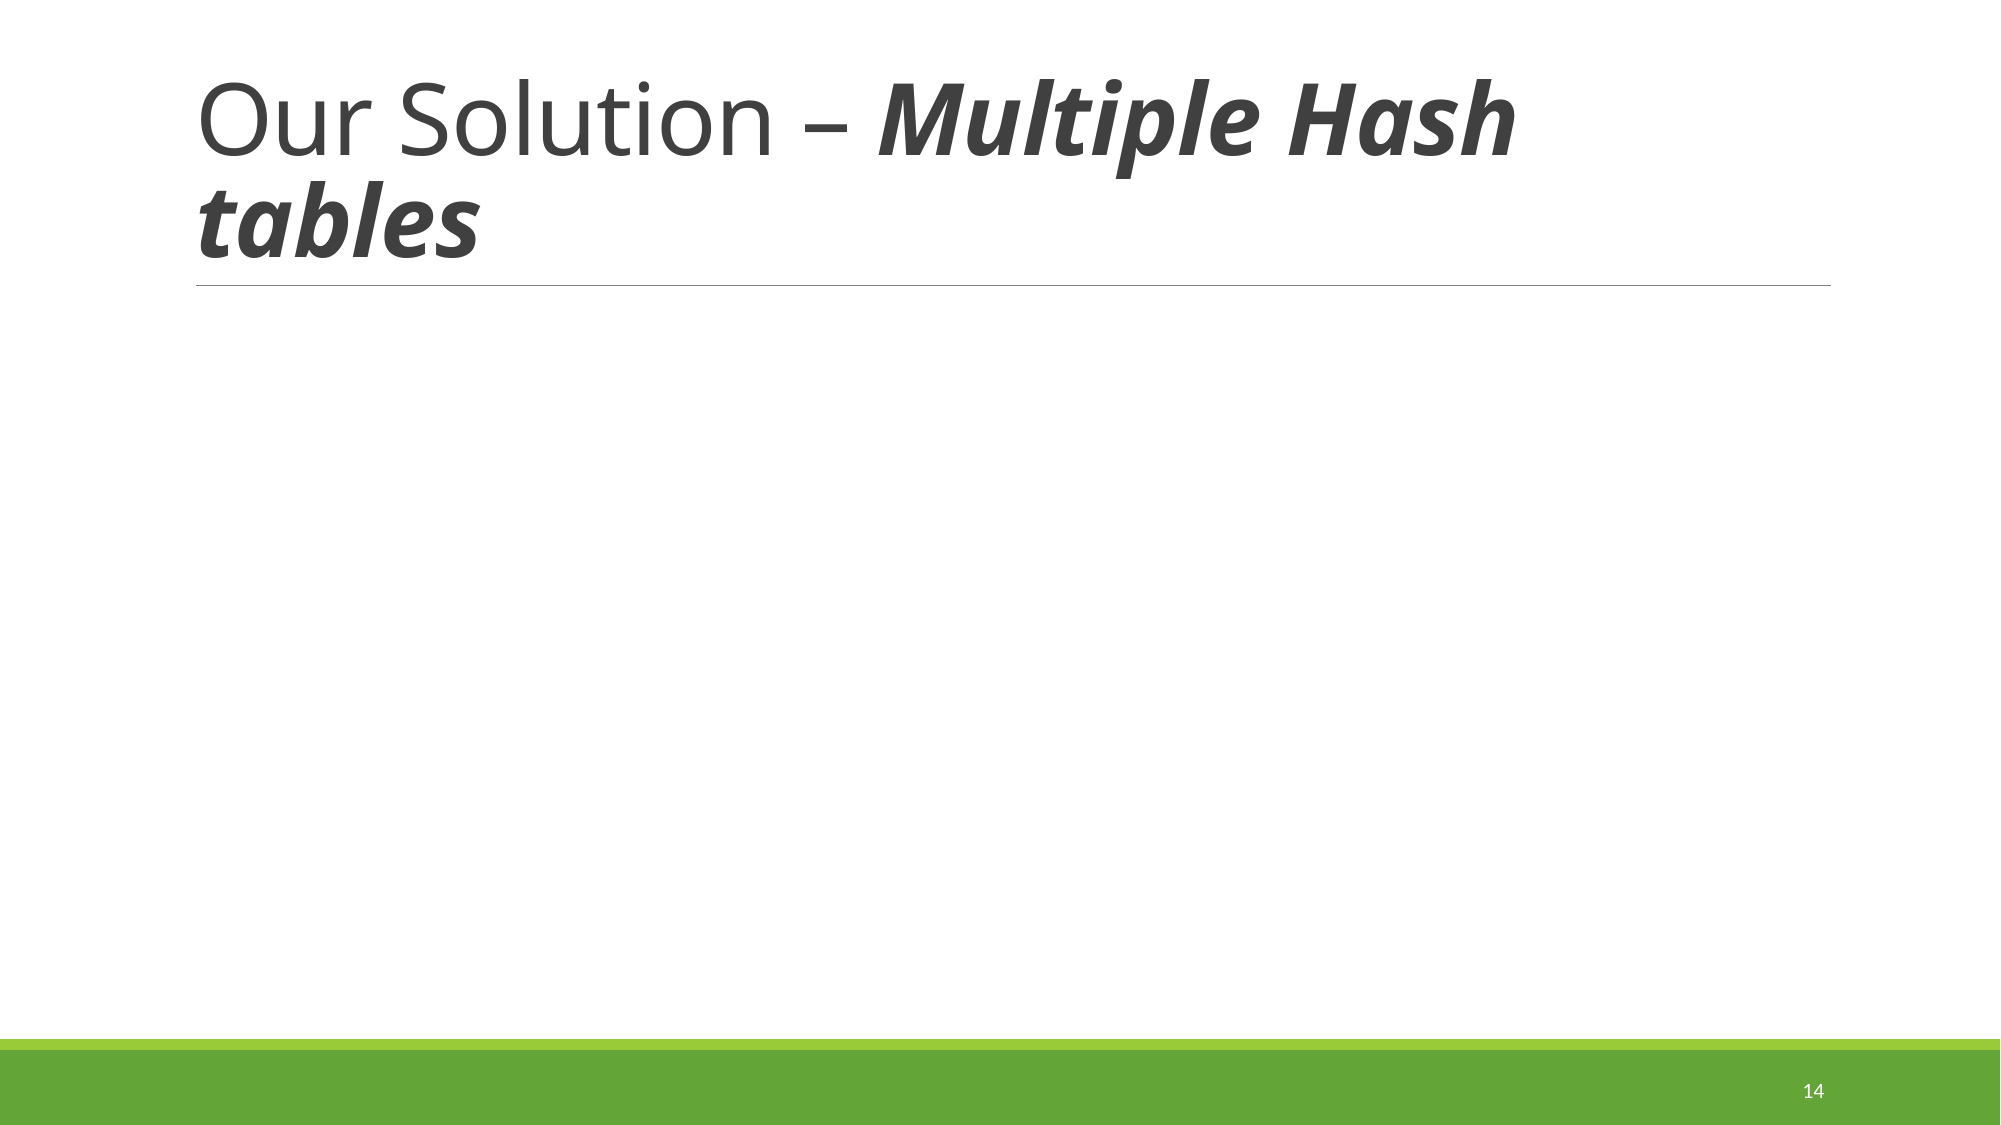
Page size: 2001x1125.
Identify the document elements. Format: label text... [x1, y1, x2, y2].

slide_number 14 [1624, 1059, 1840, 1120]
title Our Solution – Multiple Hash tables [180, 47, 1830, 285]
